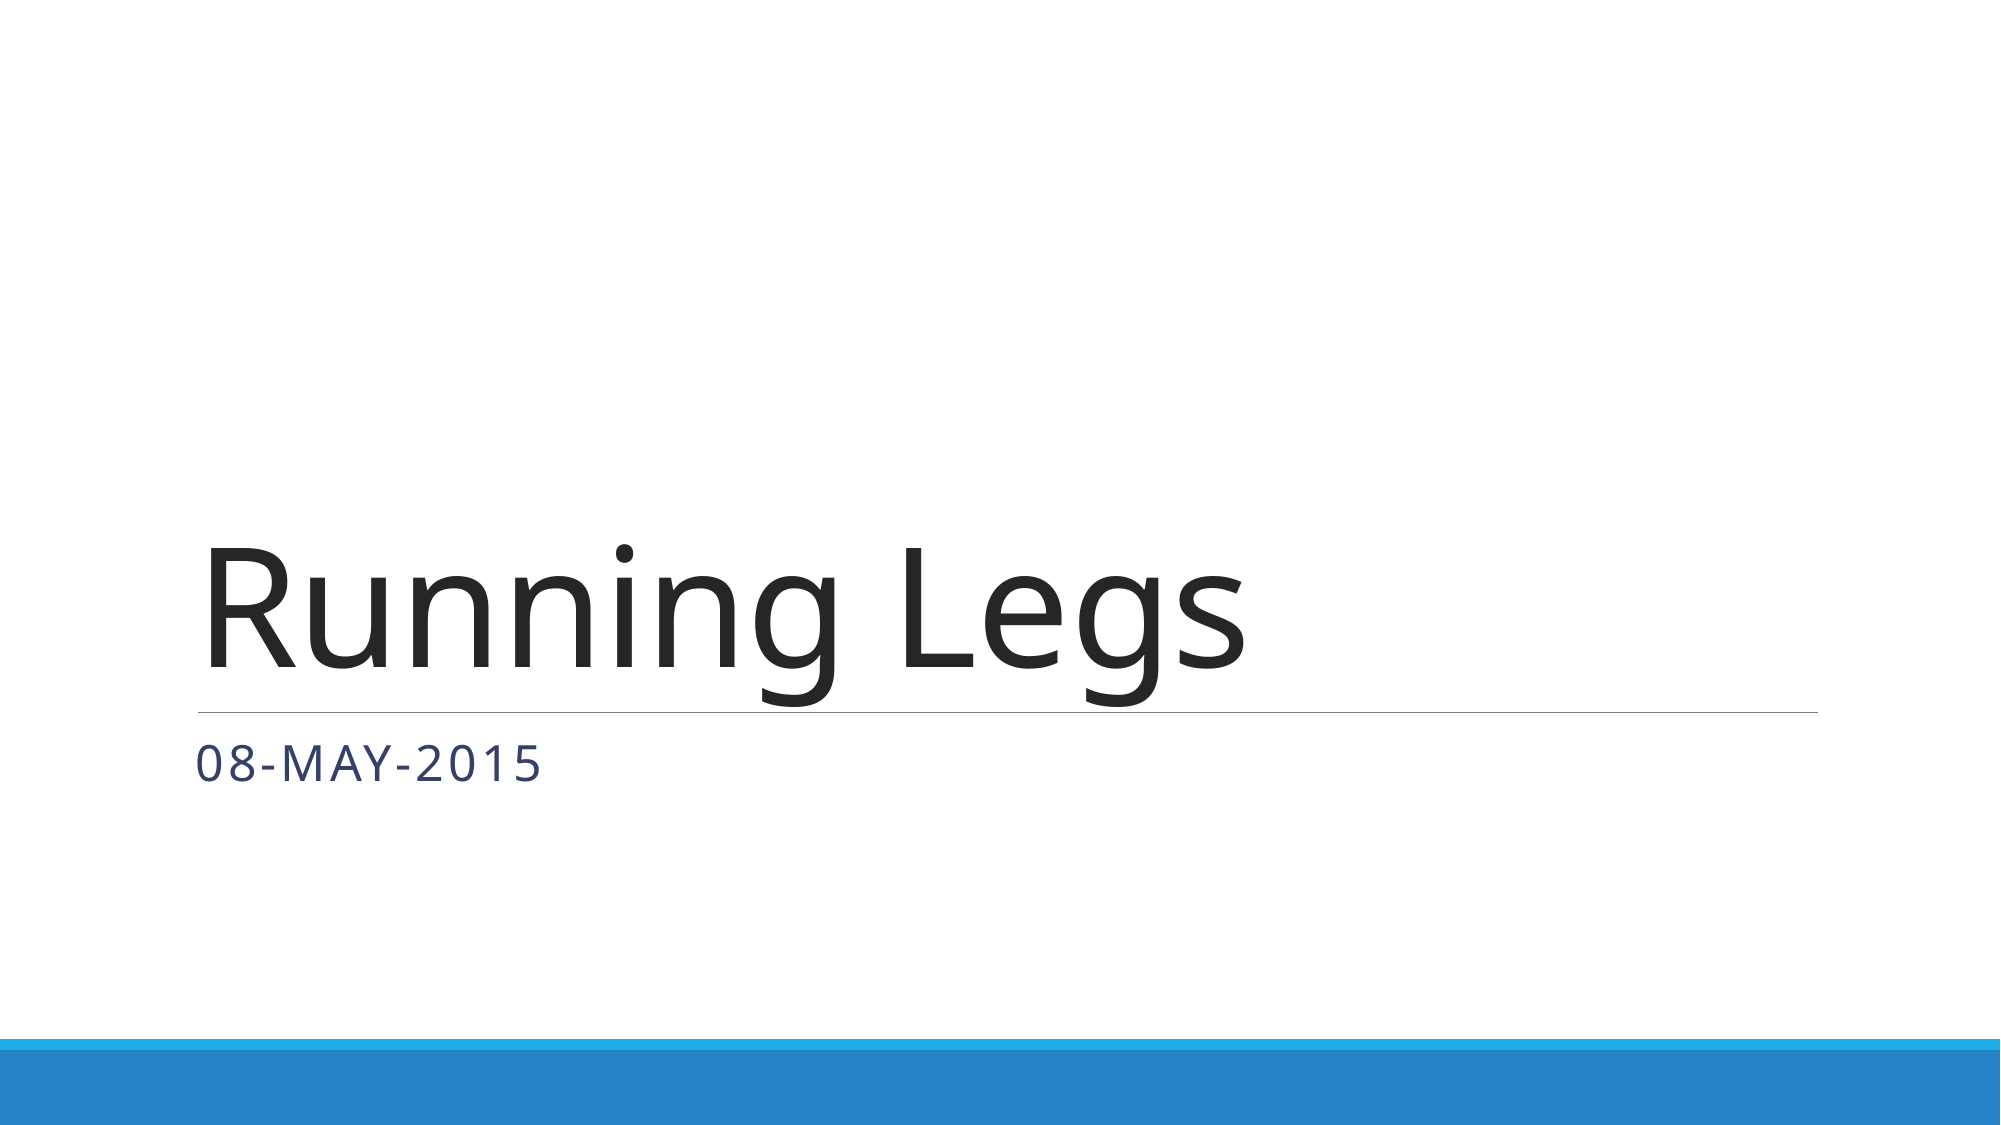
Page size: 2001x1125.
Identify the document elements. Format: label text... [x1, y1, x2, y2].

title Running Legs [180, 124, 1830, 710]
subtitle 08-May-2015 [180, 730, 1831, 919]
